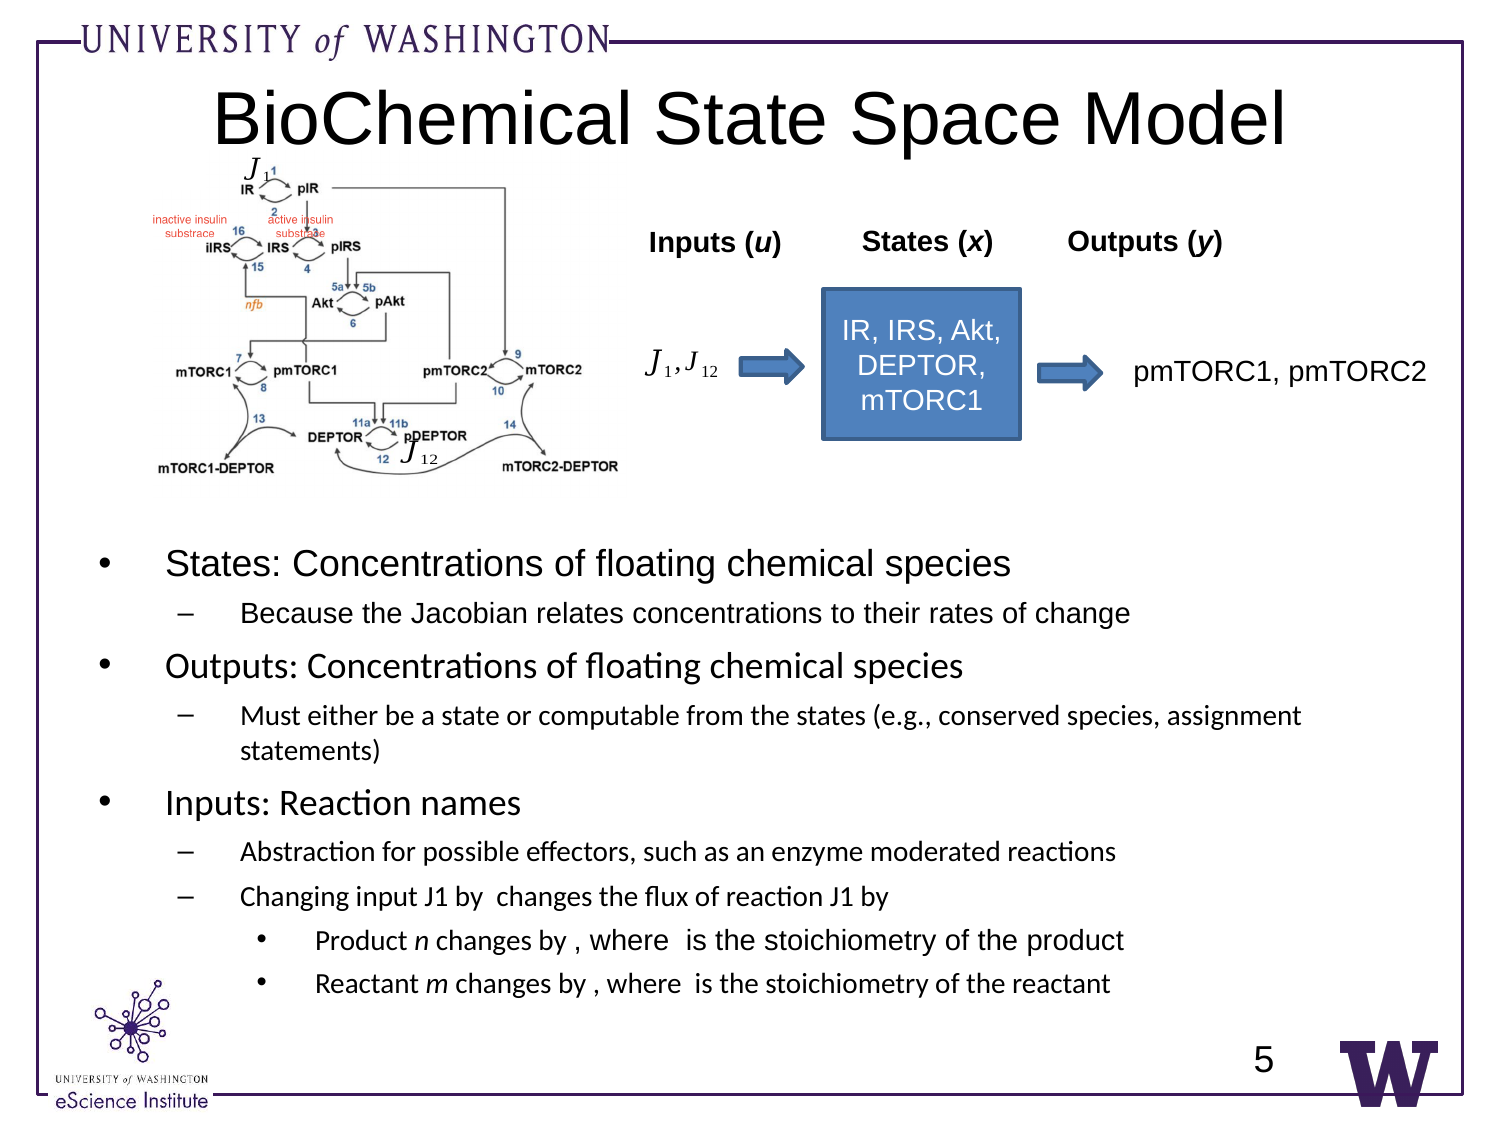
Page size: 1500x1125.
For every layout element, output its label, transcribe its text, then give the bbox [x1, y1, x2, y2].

picture [1340, 1096, 1438, 1107]
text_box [135, 138, 628, 498]
picture [48, 978, 213, 1113]
picture [1340, 1041, 1438, 1093]
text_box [633, 214, 1445, 440]
title BioChemical State Space Model [75, 62, 1425, 200]
slide_number 5 [1238, 1027, 1350, 1088]
picture [81, 24, 609, 61]
